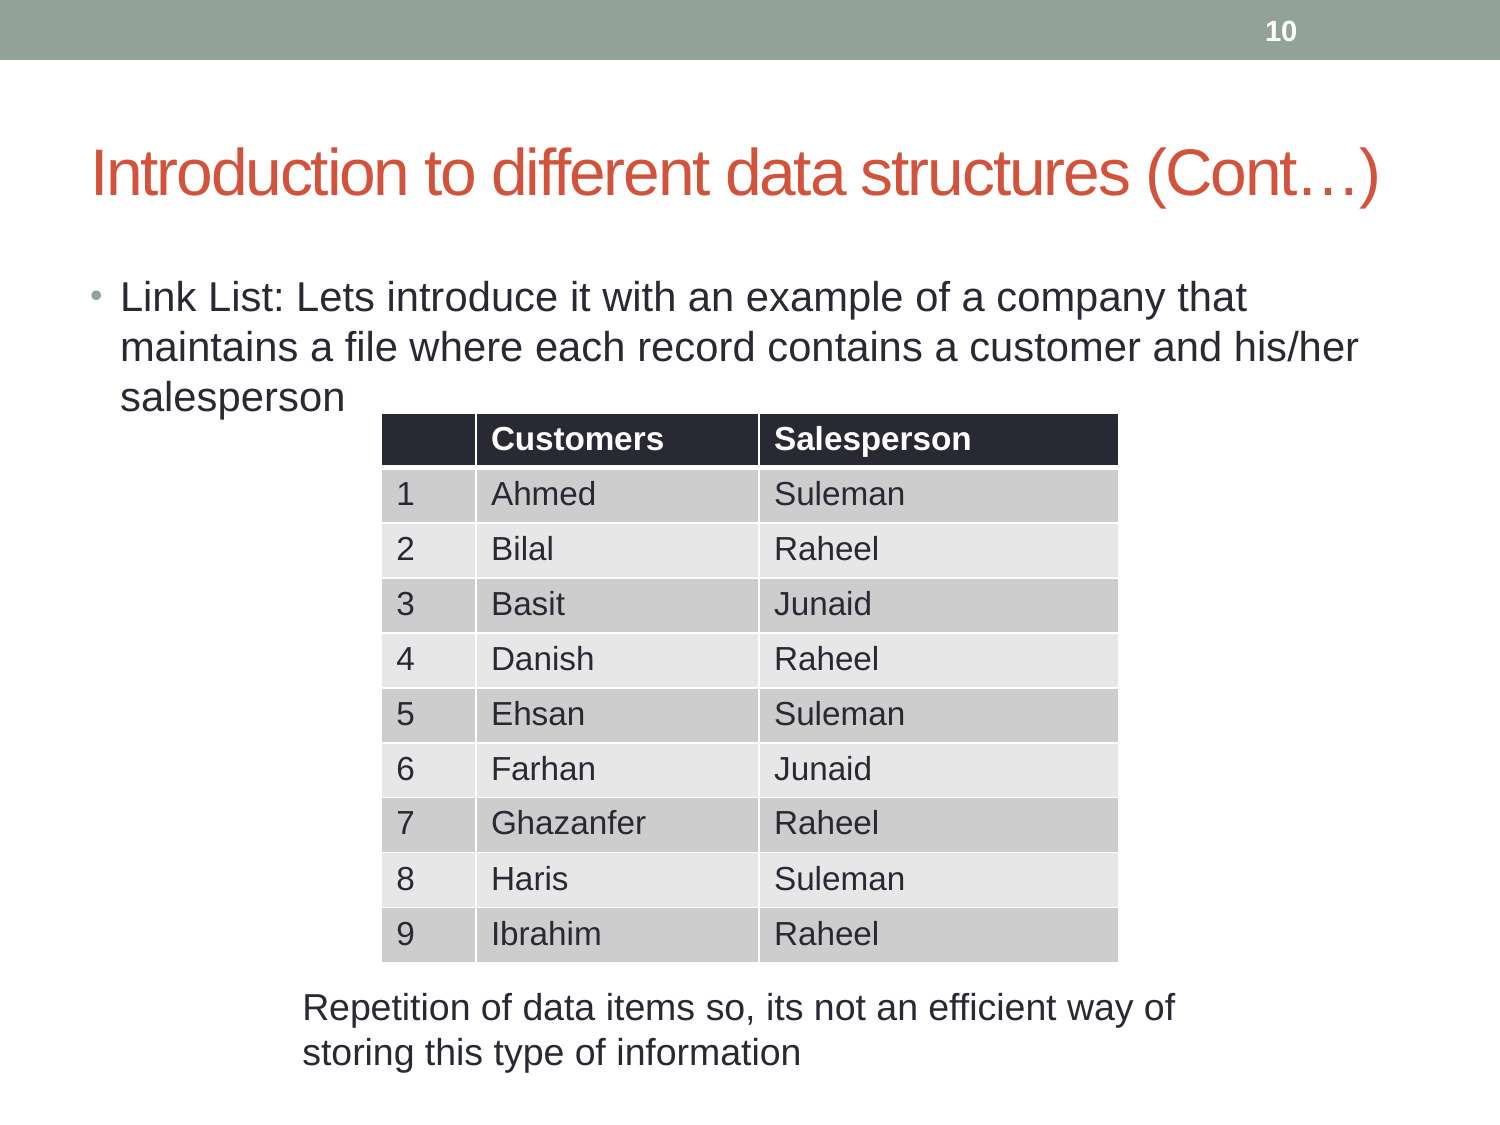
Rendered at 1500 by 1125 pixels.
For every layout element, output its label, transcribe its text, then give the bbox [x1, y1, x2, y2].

table_cell Ehsan [477, 689, 758, 742]
table_cell Junaid [760, 579, 1118, 632]
table_cell Basit [477, 579, 758, 632]
table_cell 6 [382, 744, 475, 797]
table_cell Suleman [760, 470, 1118, 522]
table_cell Danish [477, 634, 758, 687]
table_cell 7 [382, 798, 475, 852]
table_cell Suleman [760, 689, 1118, 742]
table_header Salesperson [760, 414, 1118, 465]
slide_number 10 [1250, 3, 1425, 57]
table_header Customers [477, 414, 758, 465]
table_cell 3 [382, 579, 475, 632]
table_cell 8 [382, 853, 475, 907]
table_cell Raheel [760, 798, 1118, 852]
title Introduction to different data structures (Cont…) [75, 87, 1425, 250]
table_cell Haris [477, 853, 758, 907]
table_cell 4 [382, 634, 475, 687]
table_cell Raheel [760, 908, 1118, 962]
table_cell 2 [382, 524, 475, 577]
table_cell Ahmed [477, 470, 758, 522]
table_cell 5 [382, 689, 475, 742]
table_cell Raheel [760, 524, 1118, 577]
table_cell Ghazanfer [477, 798, 758, 852]
table_cell 1 [382, 470, 475, 522]
table_header [382, 414, 475, 465]
table_cell Junaid [760, 744, 1118, 797]
text_box Repetition of data items so, its not an efficient way of storing this type of information [287, 975, 1213, 1080]
table_cell Farhan [477, 744, 758, 797]
table_cell Suleman [760, 853, 1118, 907]
table_cell Bilal [477, 524, 758, 577]
table_cell 9 [382, 908, 475, 962]
table_cell Raheel [760, 634, 1118, 687]
table_cell Ibrahim [477, 908, 758, 962]
list Link List: Lets introduce it with an example of a company that maintains a file where each record contains a customer and his/her salesperson [75, 262, 1425, 1038]
